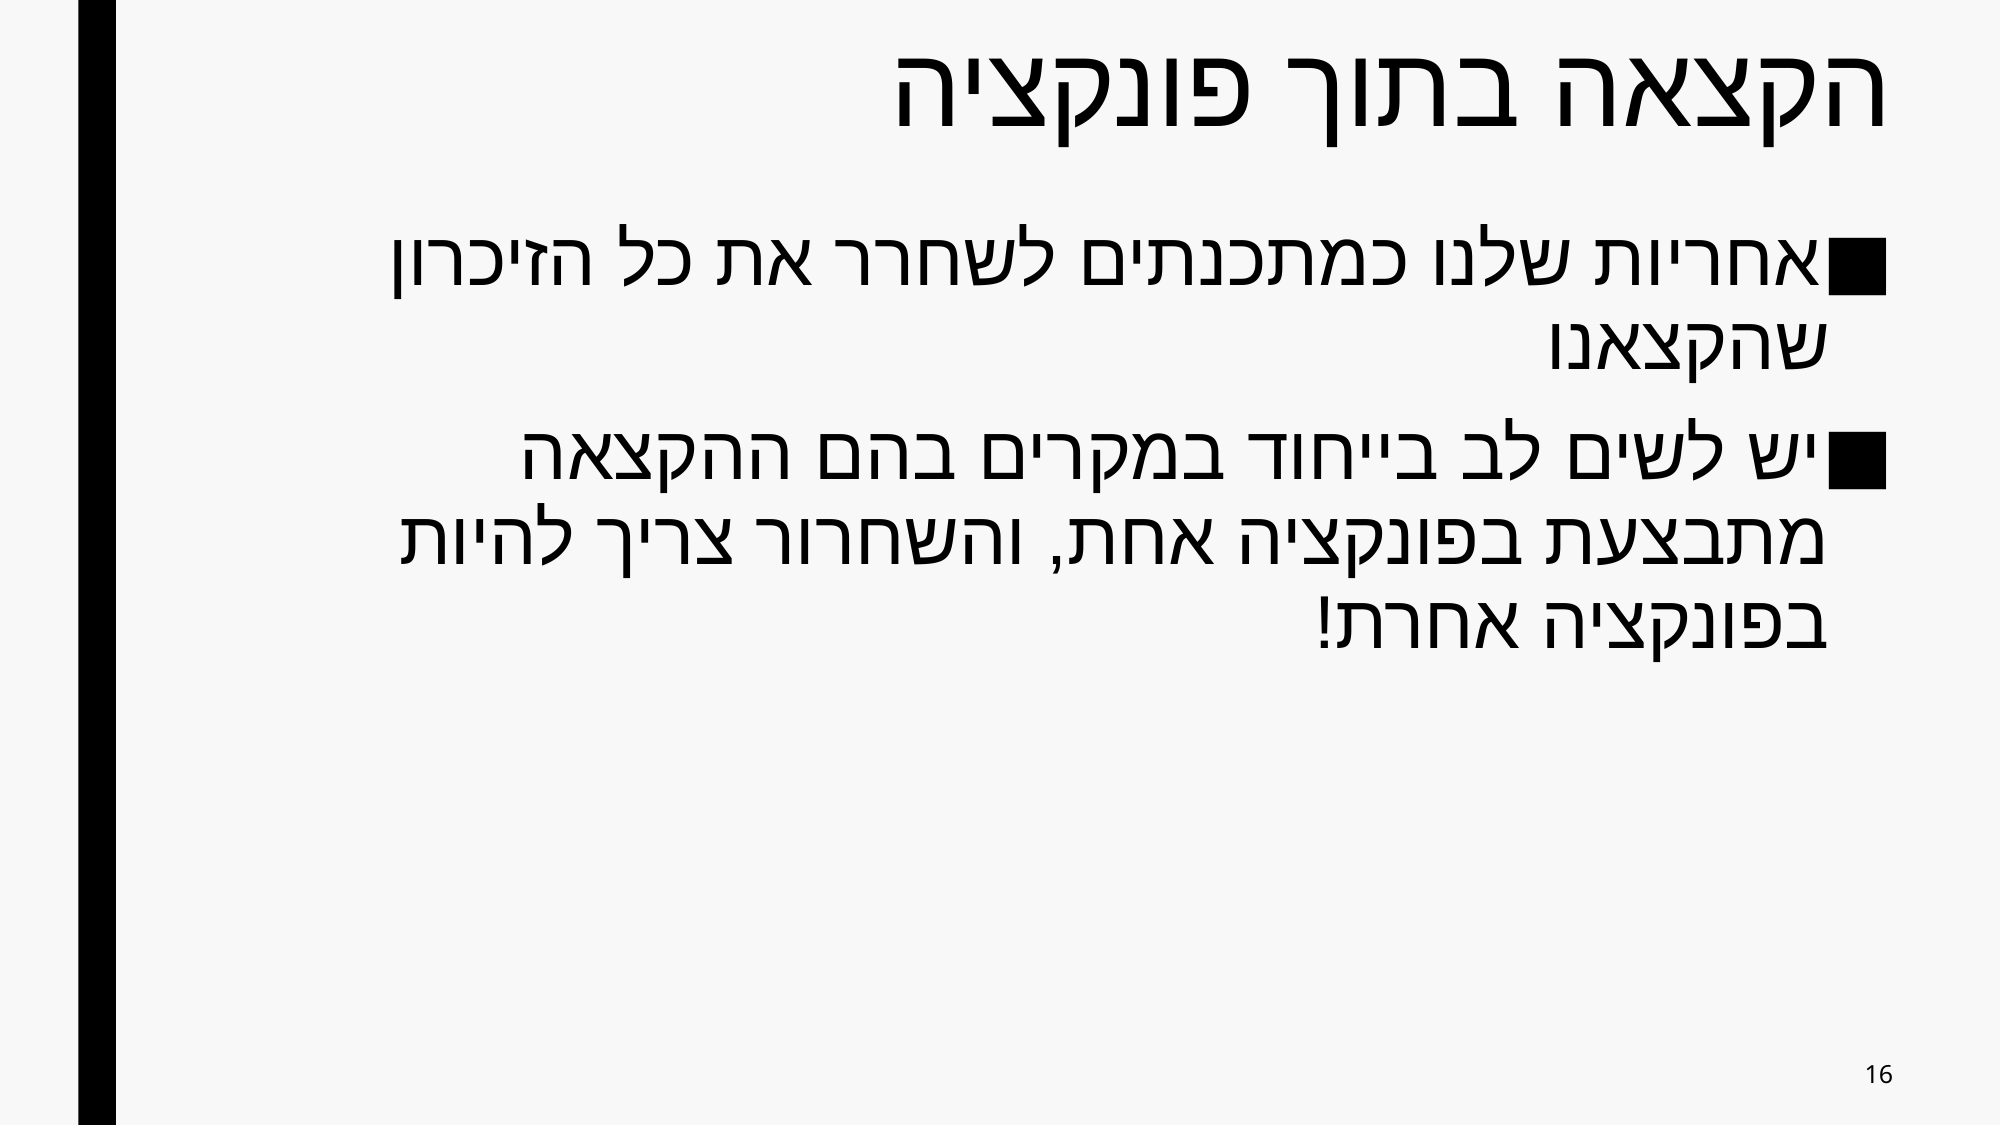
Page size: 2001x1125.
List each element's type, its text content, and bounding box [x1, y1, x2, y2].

title הקצאה בתוך פונקציה [225, 22, 1908, 192]
slide_number 16 [1646, 1042, 1908, 1109]
list אחריות שלנו כמתכנתים לשחרר את כל הזיכרון שהקצאנו יש לשים לב בייחוד במקרים בהם ההקצאה מתבצעת בפונקציה אחת, והשחרור צריך להיות בפונקציה אחרת! [225, 210, 1908, 1024]
